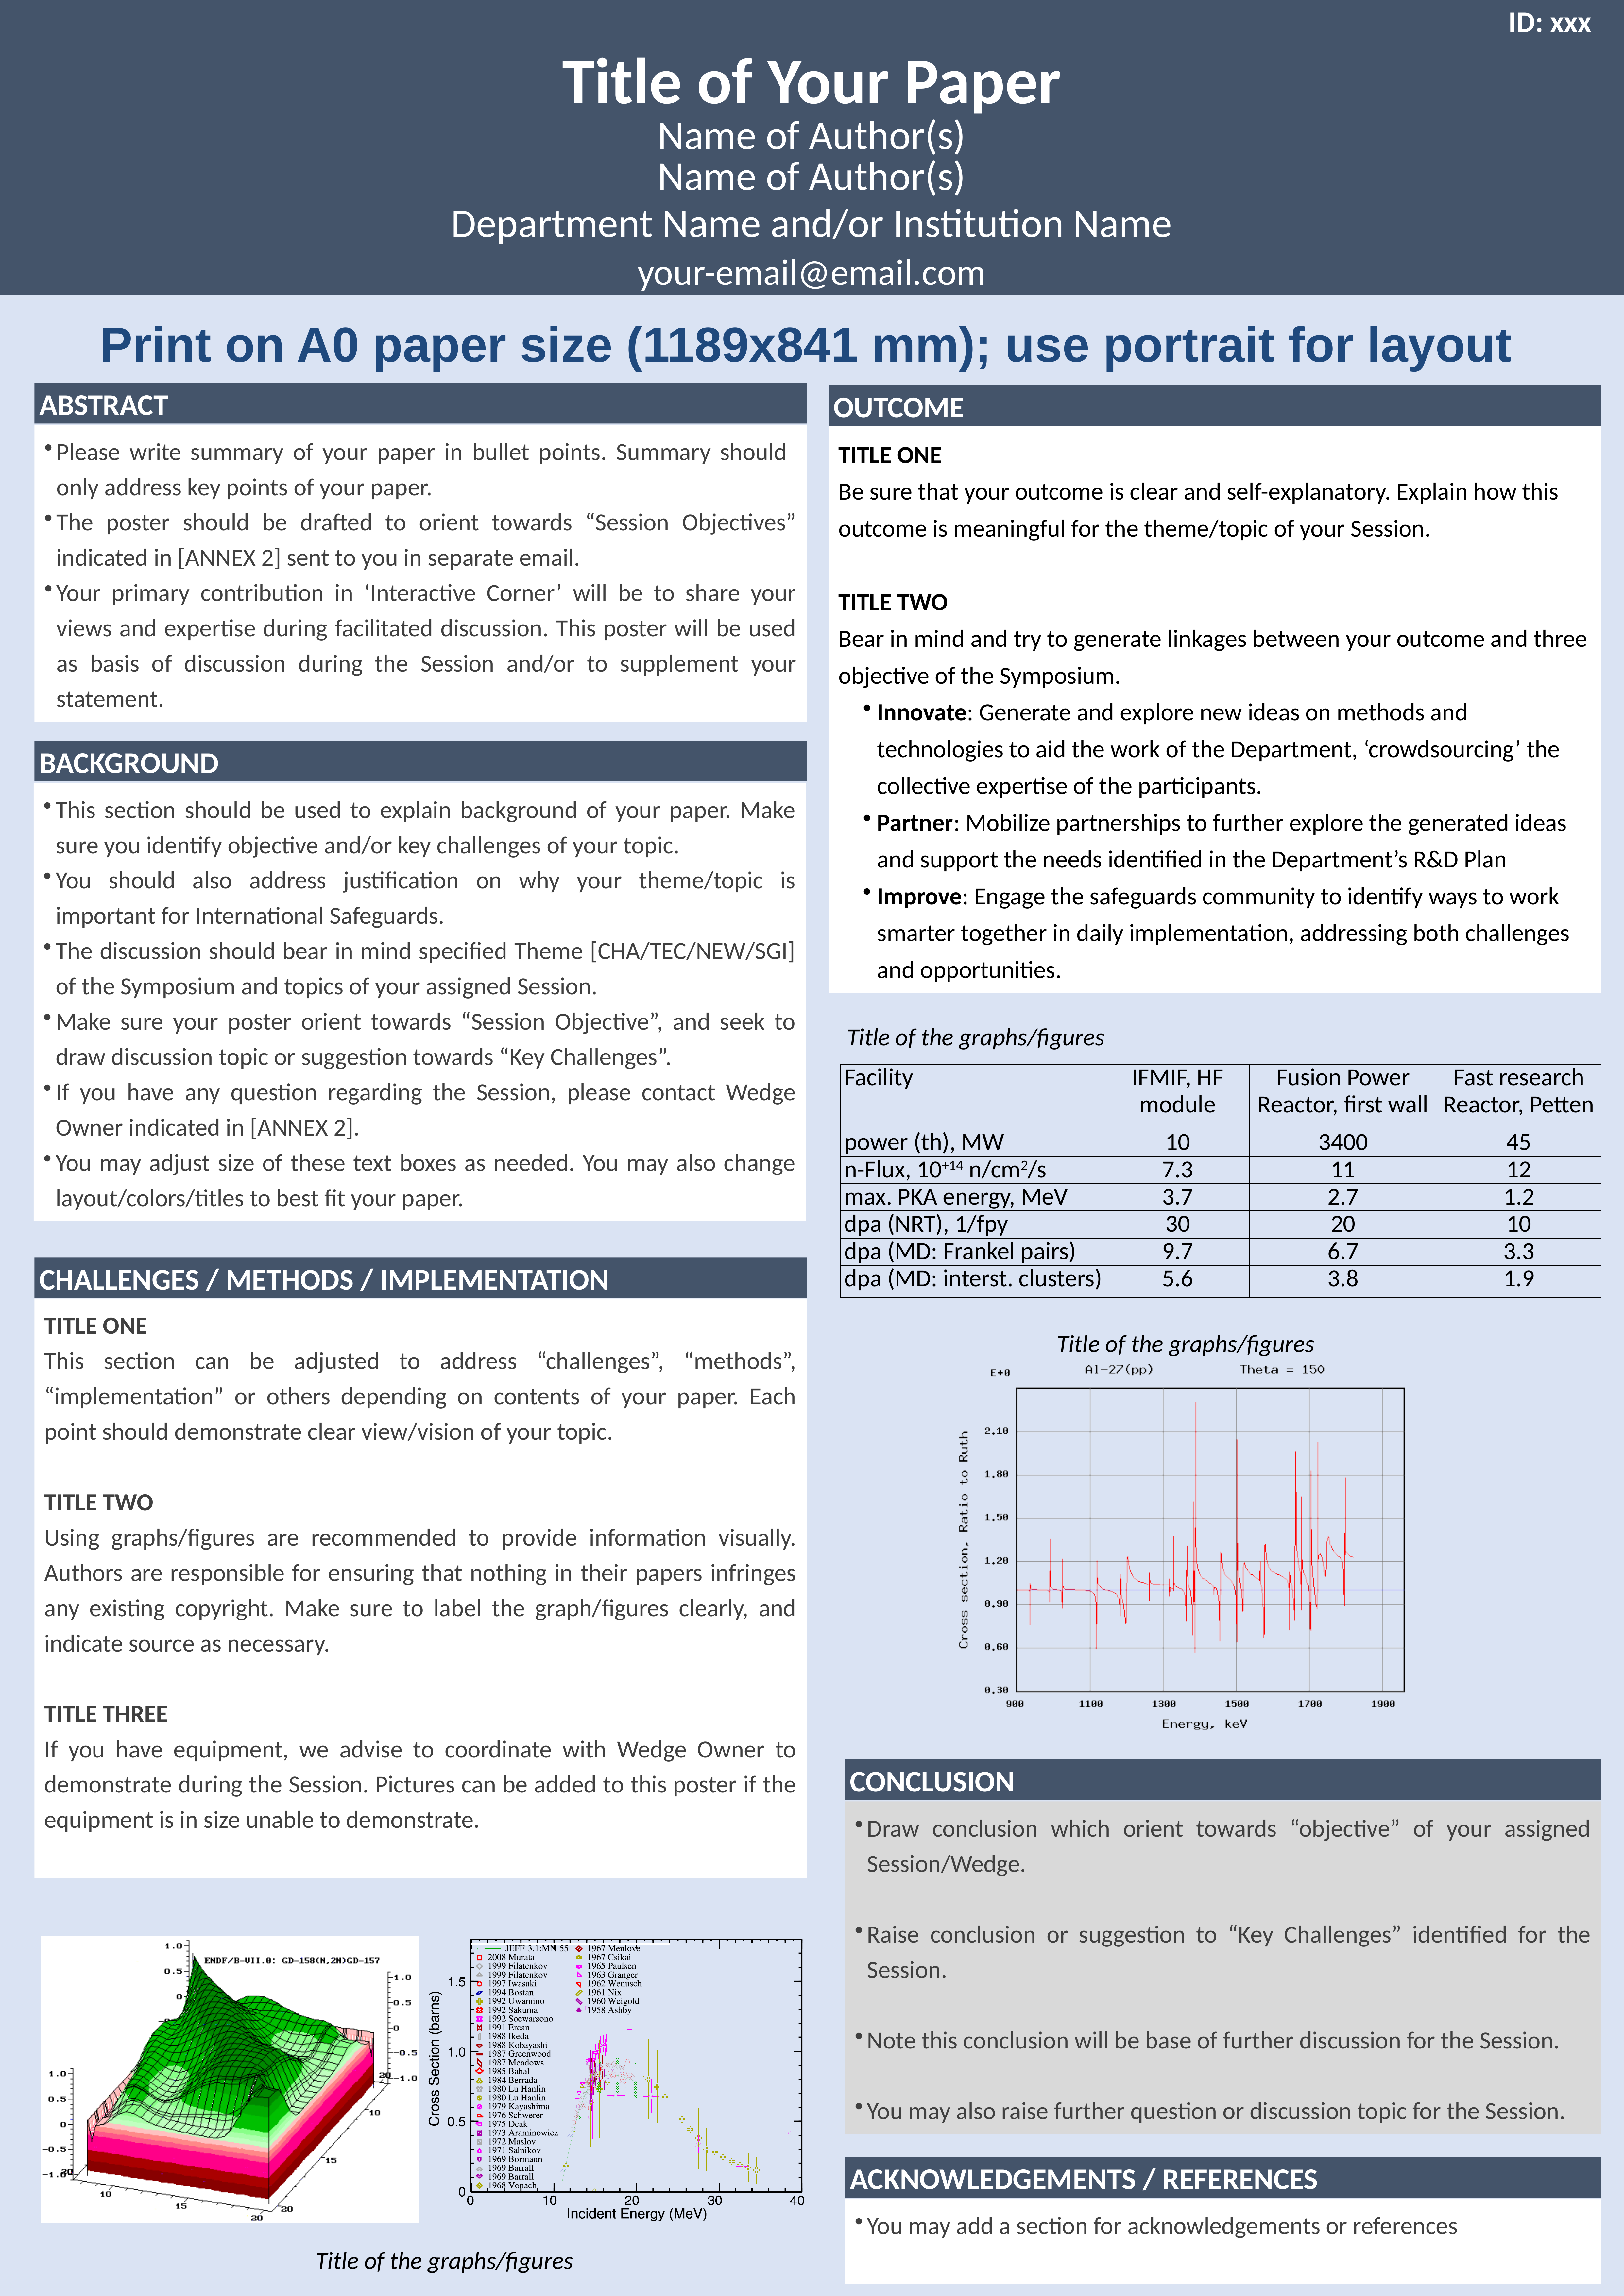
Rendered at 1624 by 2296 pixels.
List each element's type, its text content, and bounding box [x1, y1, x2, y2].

text_box TITLE ONE Be sure that your outcome is clear and self-explanatory. Explain how this outcome is meaningful for the theme/topic of your Session. TITLE TWO Bear in mind and try to generate linkages between your outcome and three objective of the Symposium. Innovate: Generate and explore new ideas on methods and technologies to aid the work of the Department, ‘crowdsourcing’ the collective expertise of the participants. Partner: Mobilize partnerships to further explore the generated ideas and support the needs identified in the Department’s R&D Plan Improve: Engage the safeguards community to identify ways to work smarter together in daily implementation, addressing both challenges and opportunities. [829, 426, 1601, 993]
table_cell 3.3 [1437, 1239, 1601, 1265]
table_cell 1.9 [1437, 1266, 1601, 1297]
text_box ABSTRACT [34, 383, 807, 424]
picture [427, 1938, 806, 2223]
text_box Title of Your Paper Name of Author(s) Name of Author(s) Department Name and/or Institution Name your-email@email.com [0, 0, 1624, 295]
text_box Title of the graphs/figures [1052, 1325, 1320, 1354]
table_cell 7.3 [1106, 1157, 1249, 1183]
table_cell 3400 [1250, 1129, 1437, 1156]
table_cell 30 [1106, 1211, 1249, 1238]
table_cell 3.8 [1250, 1266, 1437, 1297]
text_box Please write summary of your paper in bullet points. Summary should only address key points of your paper. The poster should be drafted to orient towards “Session Objectives” indicated in [ANNEX 2] sent to you in separate email. Your primary contribution in ‘Interactive Corner’ will be to share your views and expertise during facilitated discussion. This poster will be used as basis of discussion during the Session and/or to supplement your statement. [34, 425, 807, 722]
table_cell 12 [1437, 1157, 1601, 1183]
table_cell 5.6 [1106, 1266, 1249, 1297]
text_box Title of the graphs/figures [842, 1019, 1110, 1053]
text_box Print on A0 paper size (1189x841 mm); use portrait for layout [95, 310, 1519, 374]
table_cell dpa (NRT), 1/fpy [841, 1211, 1106, 1238]
picture [41, 1936, 419, 2223]
table_cell 9.7 [1106, 1239, 1249, 1265]
table_header Fast research Reactor, Petten [1437, 1065, 1601, 1129]
text_box You may add a section for acknowledgements or references [845, 2199, 1601, 2284]
picture [942, 1354, 1429, 1734]
table_header Facility [841, 1065, 1106, 1129]
table_cell dpa (MD: Frankel pairs) [841, 1239, 1106, 1265]
text_box TITLE ONE This section can be adjusted to address “challenges”, “methods”, “implementation” or others depending on contents of your paper. Each point should demonstrate clear view/vision of your topic. TITLE TWO Using graphs/figures are recommended to provide information visually. Authors are responsible for ensuring that nothing in their papers infringes any existing copyright. Make sure to label the graph/figures clearly, and indicate source as necessary. TITLE THREE If you have equipment, we advise to coordinate with Wedge Owner to demonstrate during the Session. Pictures can be added to this poster if the equipment is in size unable to demonstrate. [34, 1298, 807, 1878]
text_box CHALLENGES / METHODS / IMPLEMENTATION [34, 1257, 807, 1298]
table_cell 20 [1250, 1211, 1437, 1238]
text_box CONCLUSION [845, 1759, 1601, 1800]
table_cell dpa (MD: interst. clusters) [841, 1266, 1106, 1297]
text_box ACKNOWLEDGEMENTS / REFERENCES [845, 2157, 1601, 2198]
table_cell 10 [1437, 1211, 1601, 1238]
table_cell 11 [1250, 1157, 1437, 1183]
table_header Fusion Power Reactor, first wall [1250, 1065, 1437, 1129]
table_cell 10 [1106, 1129, 1249, 1156]
table_cell max. PKA energy, MeV [841, 1184, 1106, 1210]
table_cell 45 [1437, 1129, 1601, 1156]
table_cell 1.2 [1437, 1184, 1601, 1210]
table_cell 2.7 [1250, 1184, 1437, 1210]
text_box Title of the graphs/figures [311, 2242, 579, 2277]
text_box BACKGROUND [34, 741, 807, 781]
table_header IFMIF, HF module [1106, 1065, 1249, 1129]
text_box ID: xxx [1503, 0, 1612, 41]
table_cell n-Flux, 10+14 n/cm2/s [841, 1157, 1106, 1183]
text_box This section should be used to explain background of your paper. Make sure you identify objective and/or key challenges of your topic. You should also address justification on why your theme/topic is important for International Safeguards. The discussion should bear in mind specified Theme [CHA/TEC/NEW/SGI] of the Symposium and topics of your assigned Session. Make sure your poster orient towards “Session Objective”, and seek to draw discussion topic or suggestion towards “Key Challenges”. If you have any question regarding the Session, please contact Wedge Owner indicated in [ANNEX 2]. You may adjust size of these text boxes as needed. You may also change layout/colors/titles to best fit your paper. [33, 783, 806, 1221]
table_cell 6.7 [1250, 1239, 1437, 1265]
text_box OUTCOME [829, 385, 1601, 426]
table_cell 3.7 [1106, 1184, 1249, 1210]
table_cell power (th), MW [841, 1129, 1106, 1156]
text_box Draw conclusion which orient towards “objective” of your assigned Session/Wedge. Raise conclusion or suggestion to “Key Challenges” identified for the Session. Note this conclusion will be base of further discussion for the Session. You may also raise further question or discussion topic for the Session. [845, 1801, 1601, 2134]
